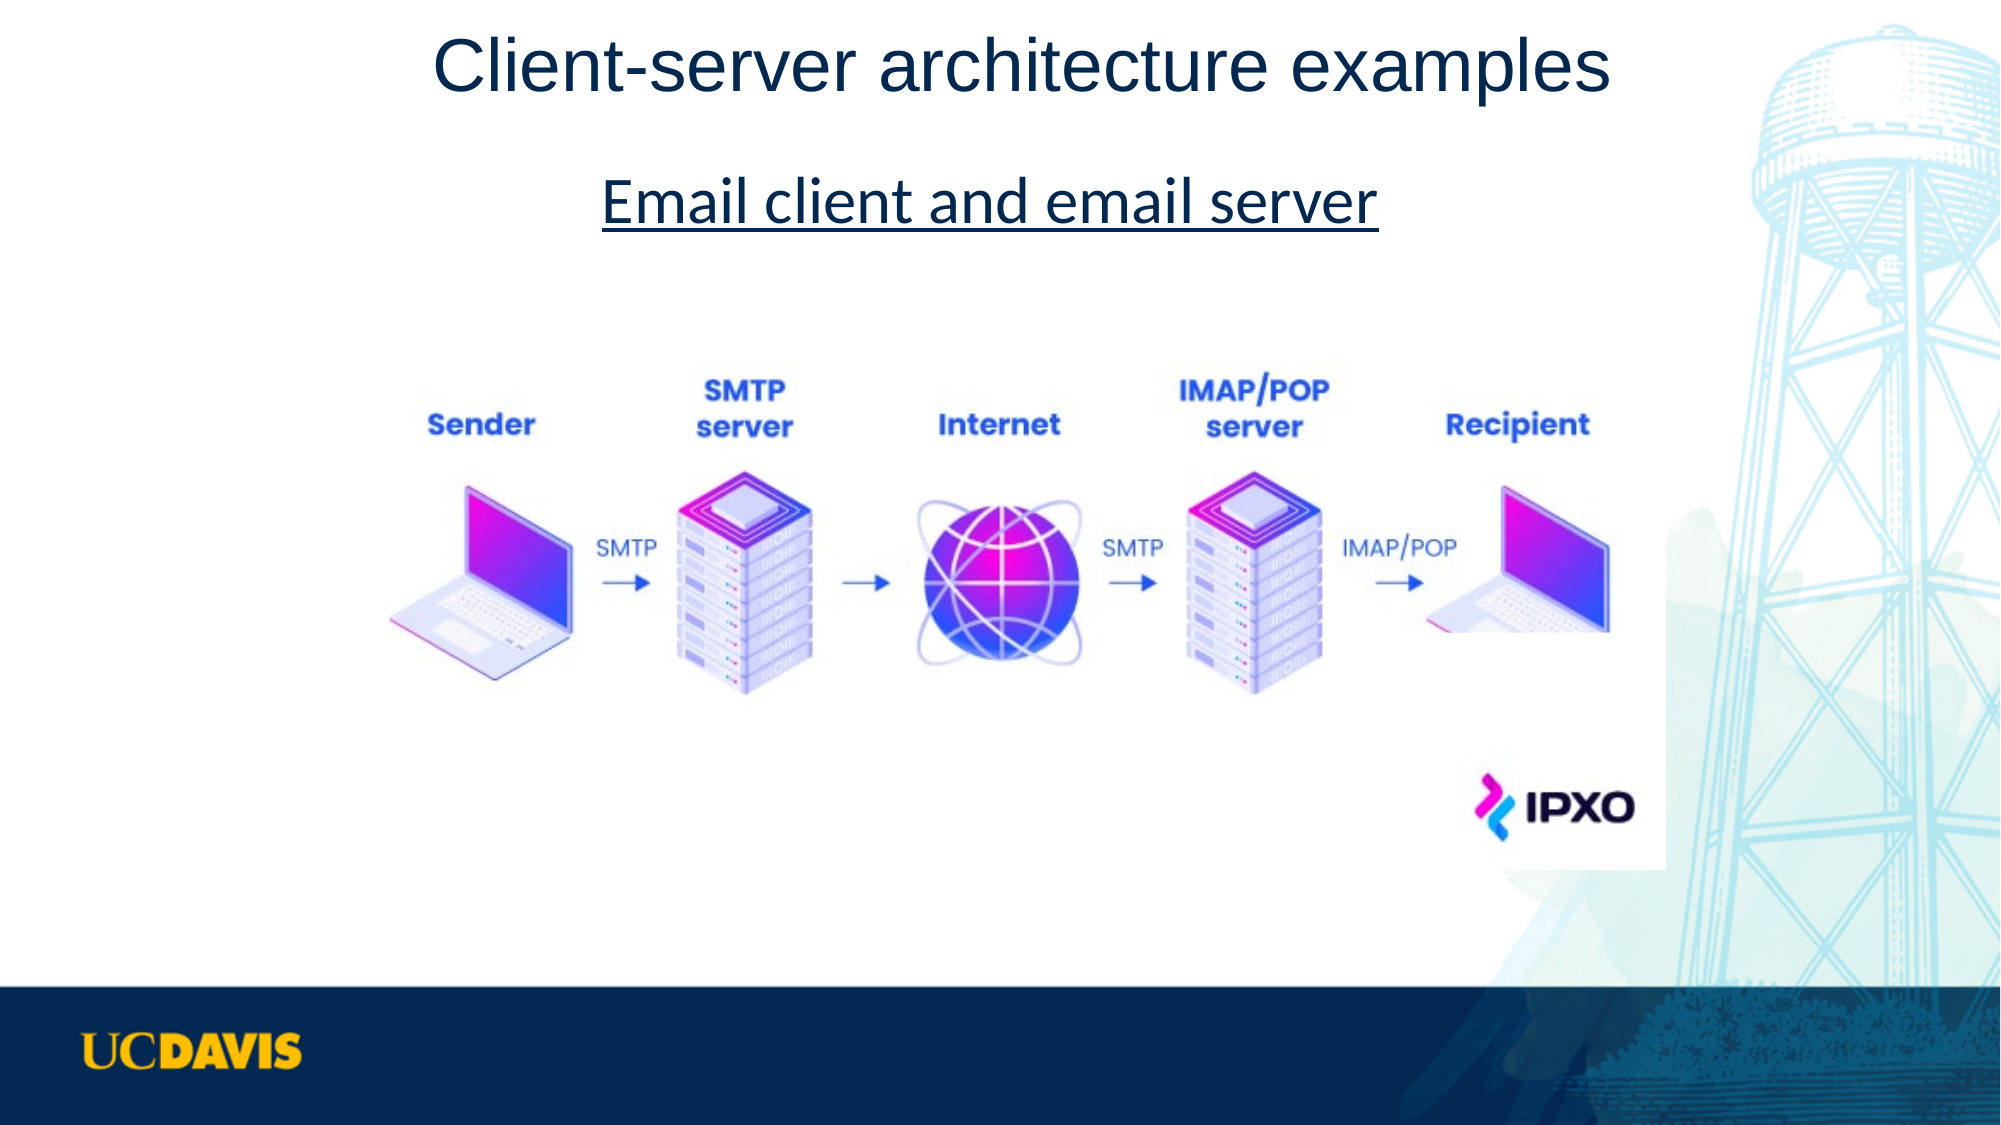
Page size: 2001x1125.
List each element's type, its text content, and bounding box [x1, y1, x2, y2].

text_box Email client and email server [587, 149, 1394, 245]
picture [0, 0, 2001, 1125]
title Client-server architecture examples [0, 0, 2000, 115]
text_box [334, 280, 1666, 870]
